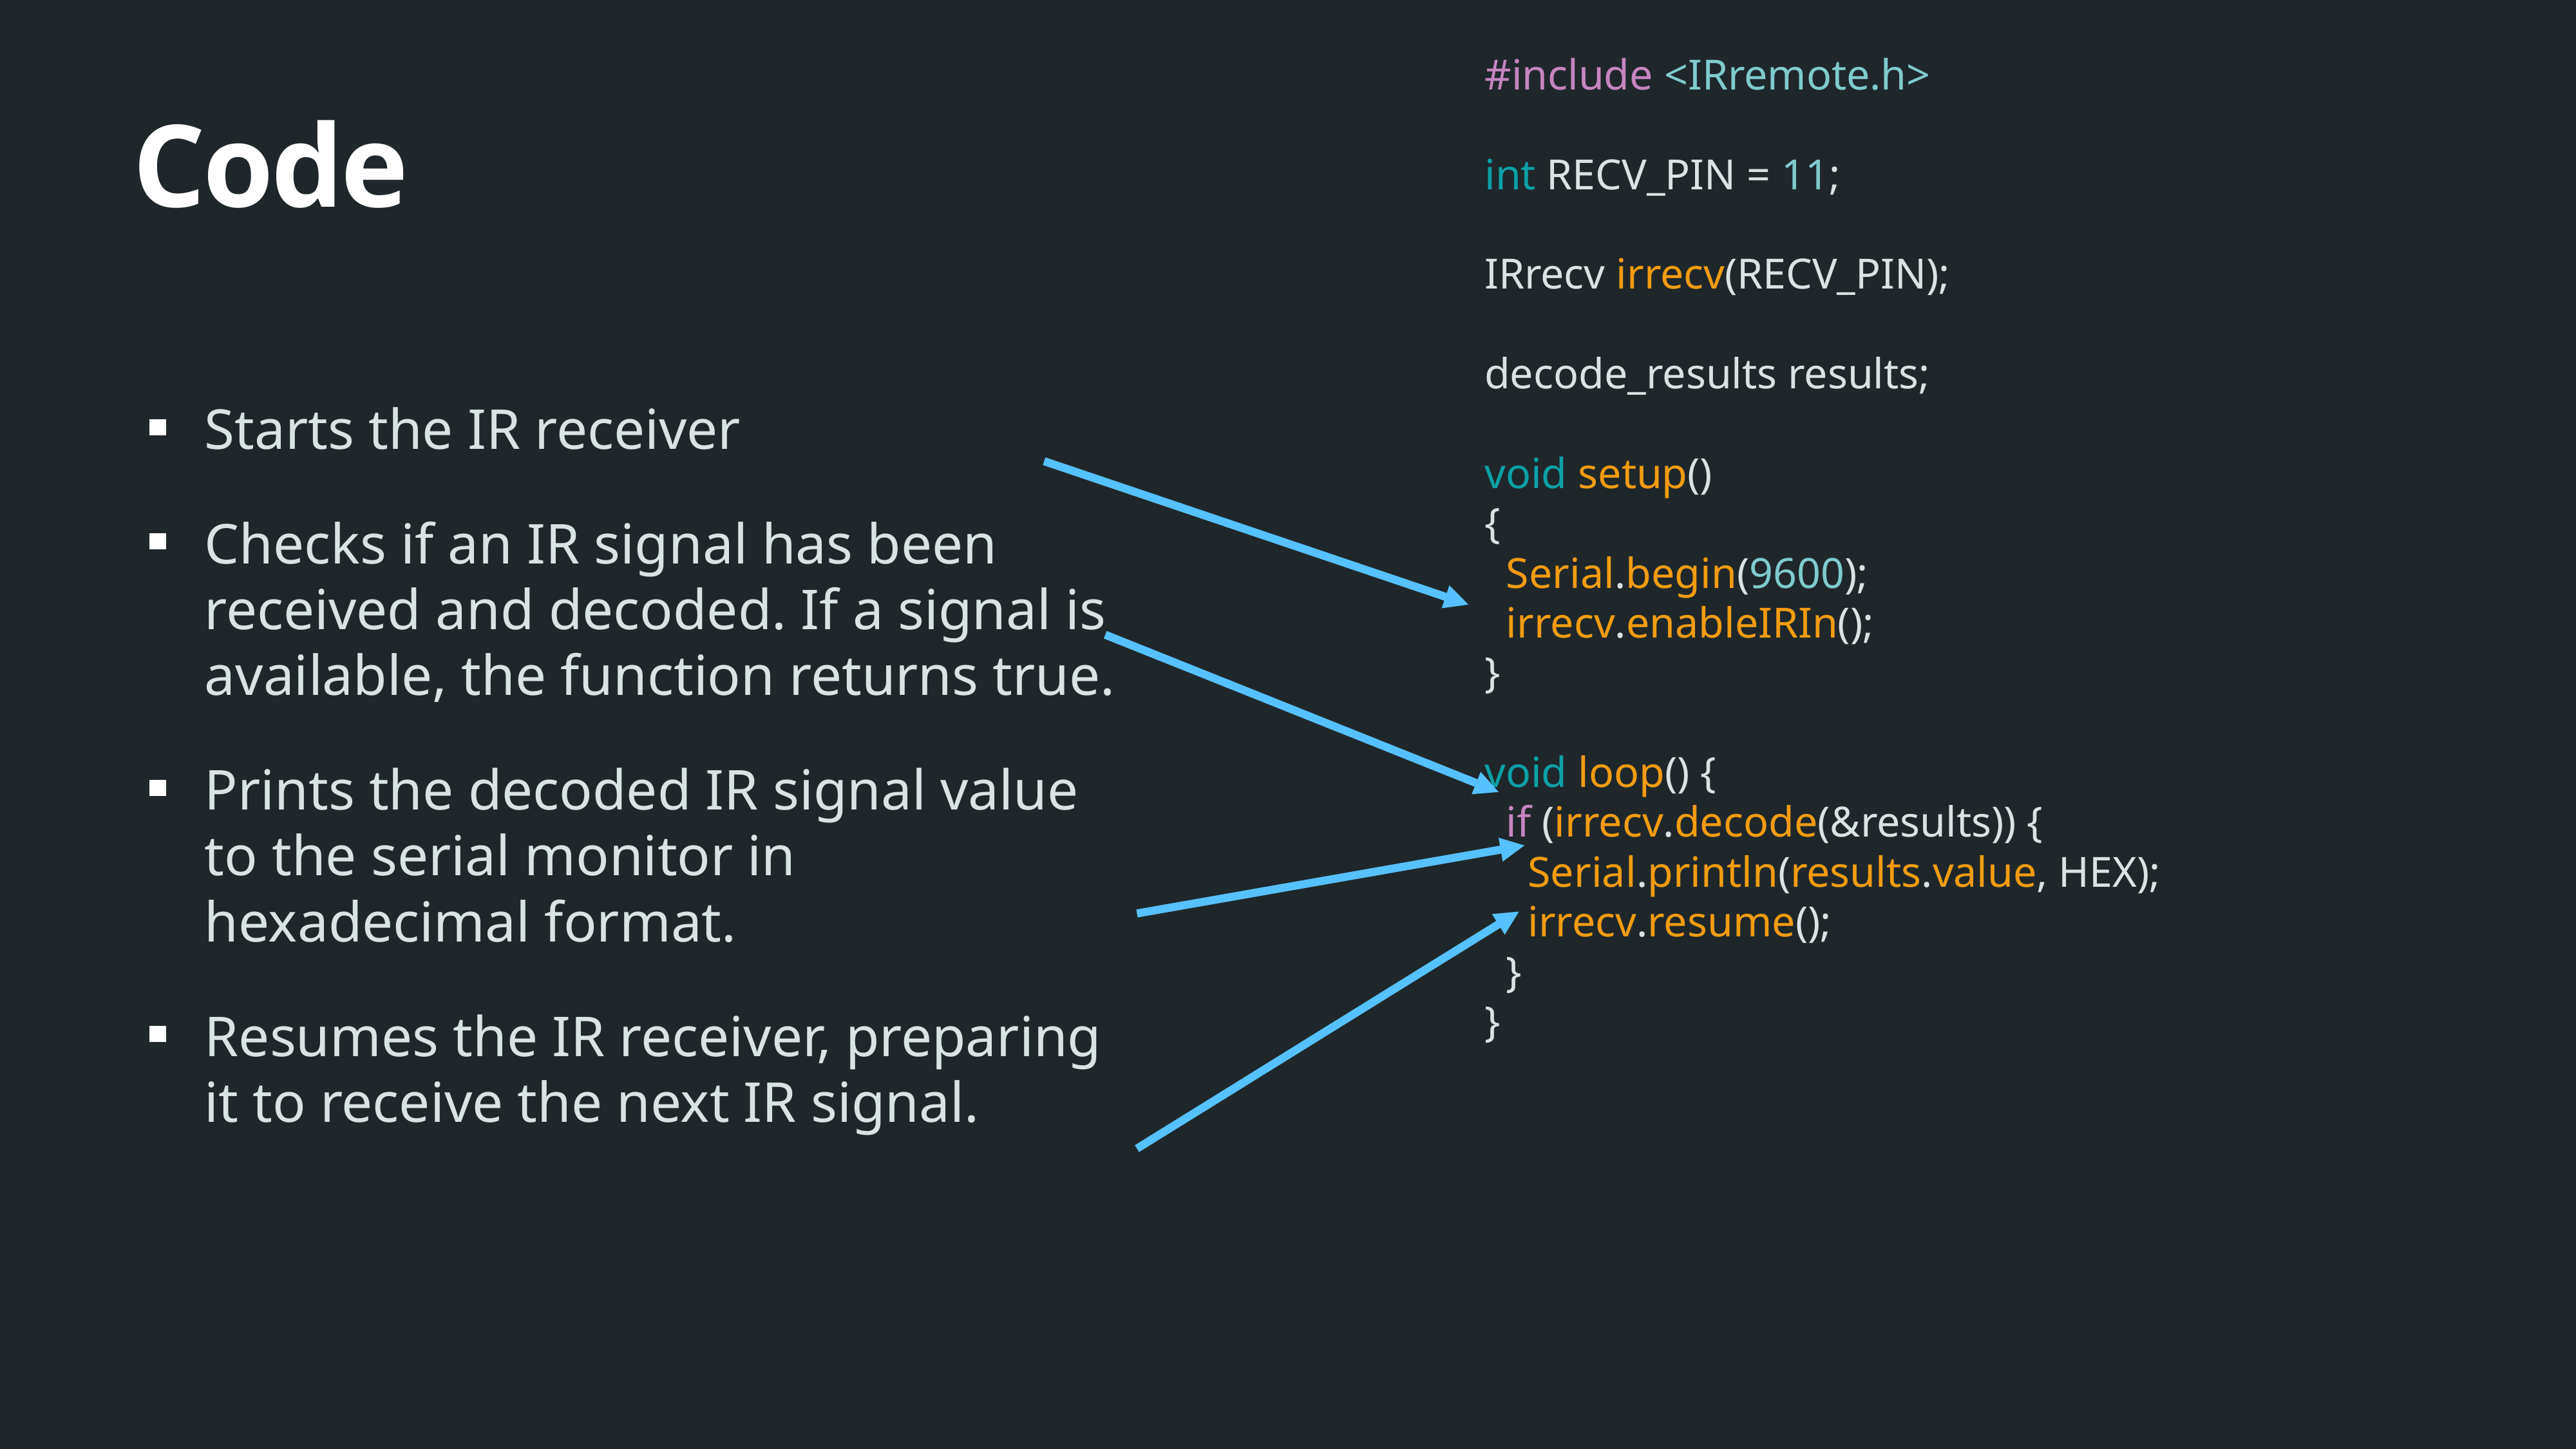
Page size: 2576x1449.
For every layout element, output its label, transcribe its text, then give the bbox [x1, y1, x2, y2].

list Starts the IR receiver Checks if an IR signal has been received and decoded. If a signal is available, the function returns true. Prints the decoded IR signal value to the serial monitor in hexadecimal format. Resumes the IR receiver, preparing it to receive the next IR signal. [144, 388, 1142, 1262]
text_box [1105, 634, 1499, 793]
picture [149, 780, 166, 796]
text_box [1137, 911, 1519, 1149]
title Code [127, 113, 1479, 266]
text_box #include <IRremote.h> int RECV_PIN = 11; IRrecv irrecv(RECV_PIN); decode_results results; void setup() { Serial.begin(9600); irrecv.enableIRIn(); } void loop() { if (irrecv.decode(&results)) { Serial.println(results.value, HEX); irrecv.resume(); } } [1479, 0, 2526, 1073]
text_box [1044, 461, 1469, 606]
picture [149, 1026, 166, 1042]
picture [149, 419, 166, 435]
text_box [1137, 842, 1525, 914]
picture [149, 533, 166, 549]
